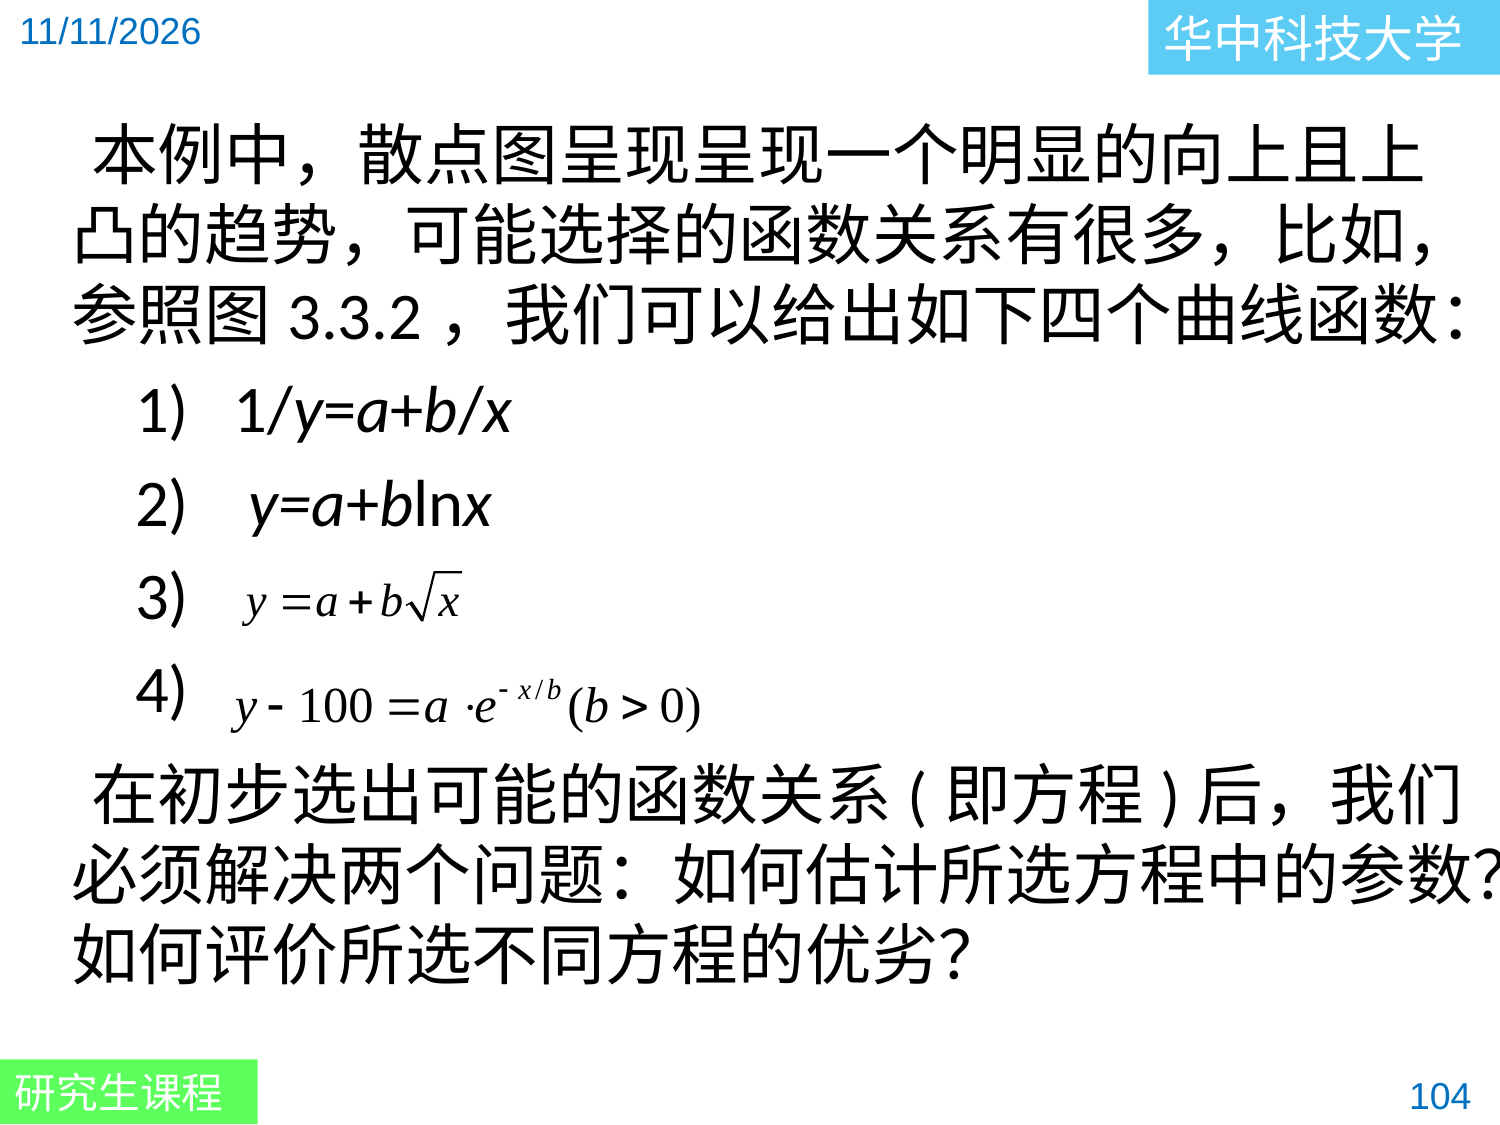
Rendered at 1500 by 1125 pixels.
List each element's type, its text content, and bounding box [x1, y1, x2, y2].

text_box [234, 562, 473, 637]
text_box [222, 667, 711, 744]
list 本例中，散点图呈现呈现一个明显的向上且上凸的趋势，可能选择的函数关系有很多，比如，参照图3.3.2，我们可以给出如下四个曲线函数： 1) 1/y=a+b/x 2) y=a+blnx 3) 4) 在初步选出可能的函数关系(即方程)后，我们必须解决两个问题：如何估计所选方程中的参数？如何评价所选不同方程的优劣？ [0, 105, 1500, 1020]
